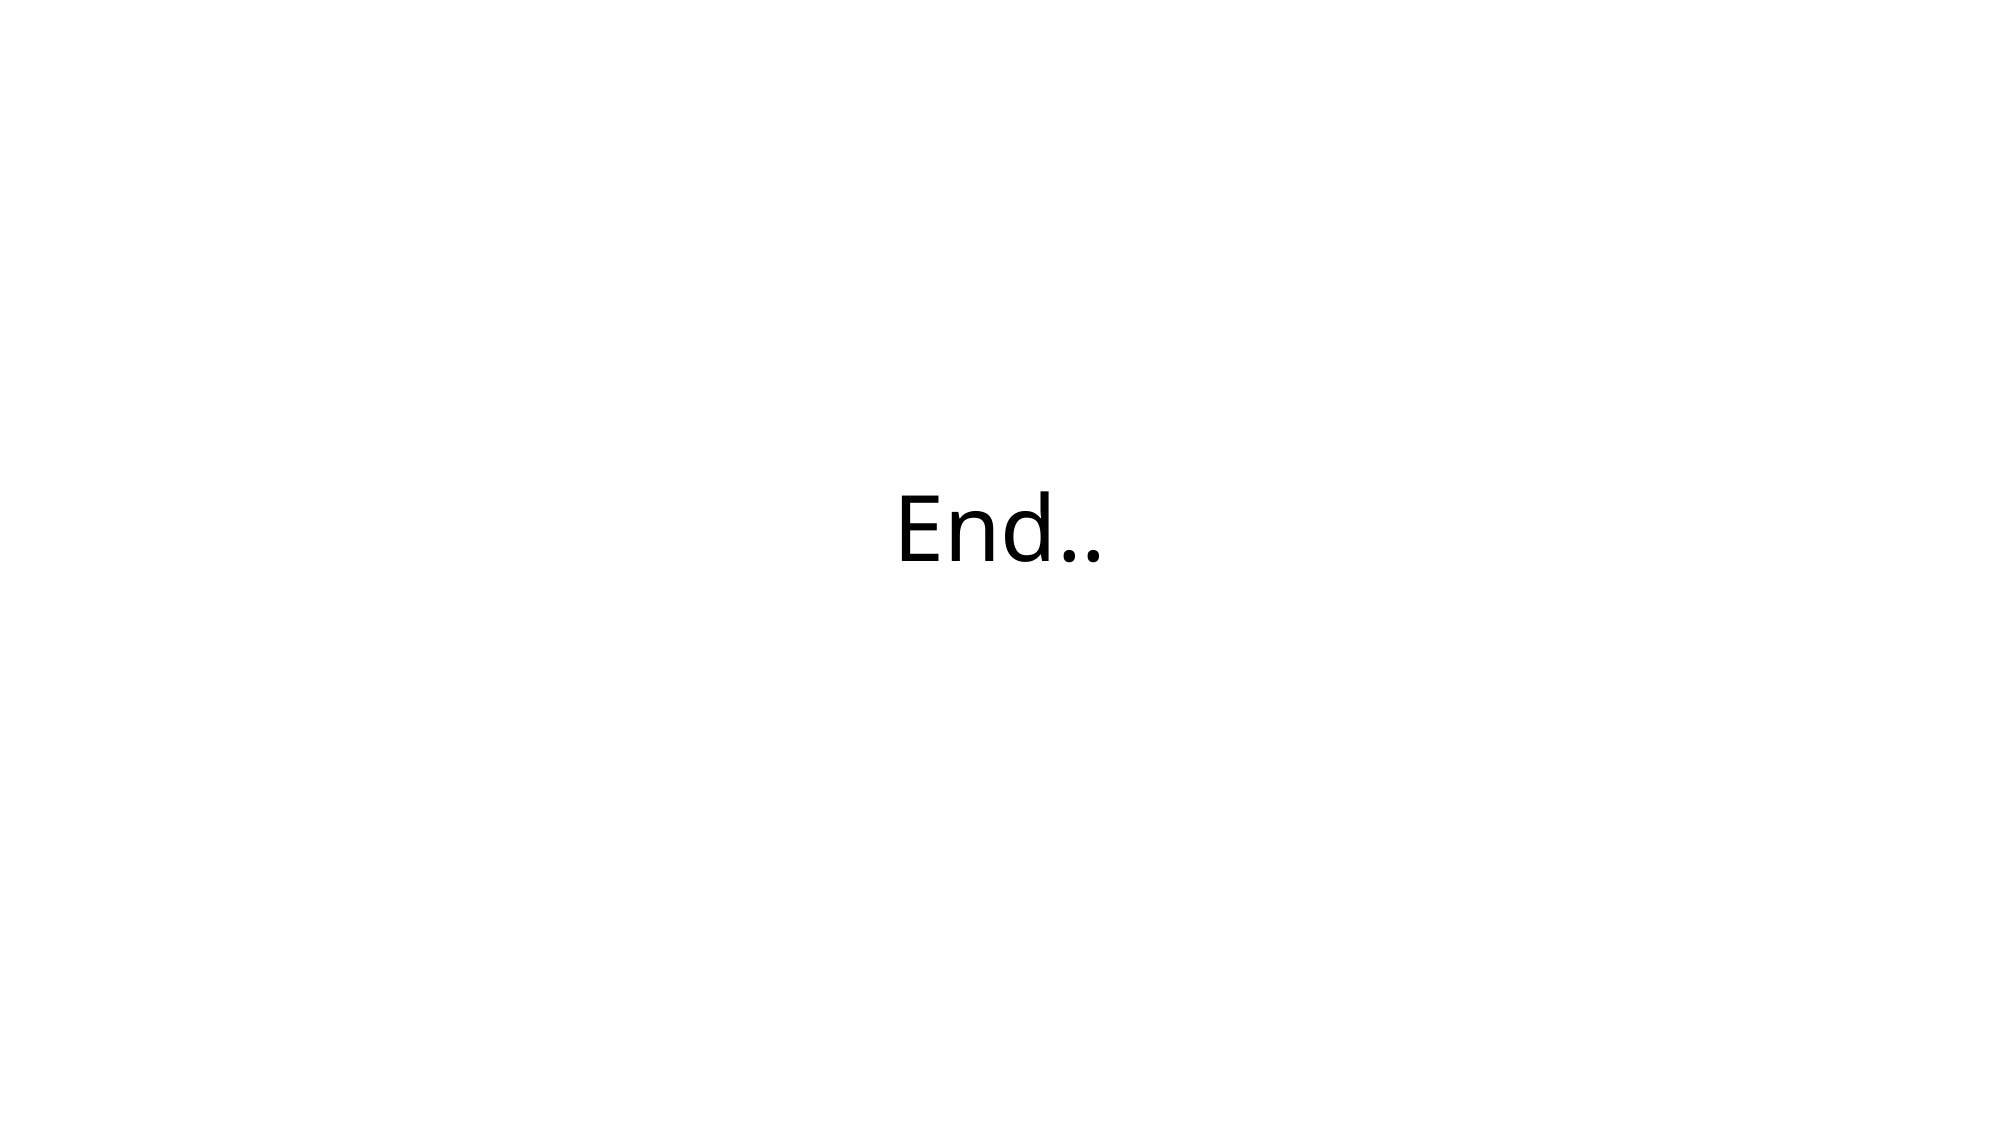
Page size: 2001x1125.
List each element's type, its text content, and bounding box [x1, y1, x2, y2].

title End.. [137, 422, 1863, 641]
